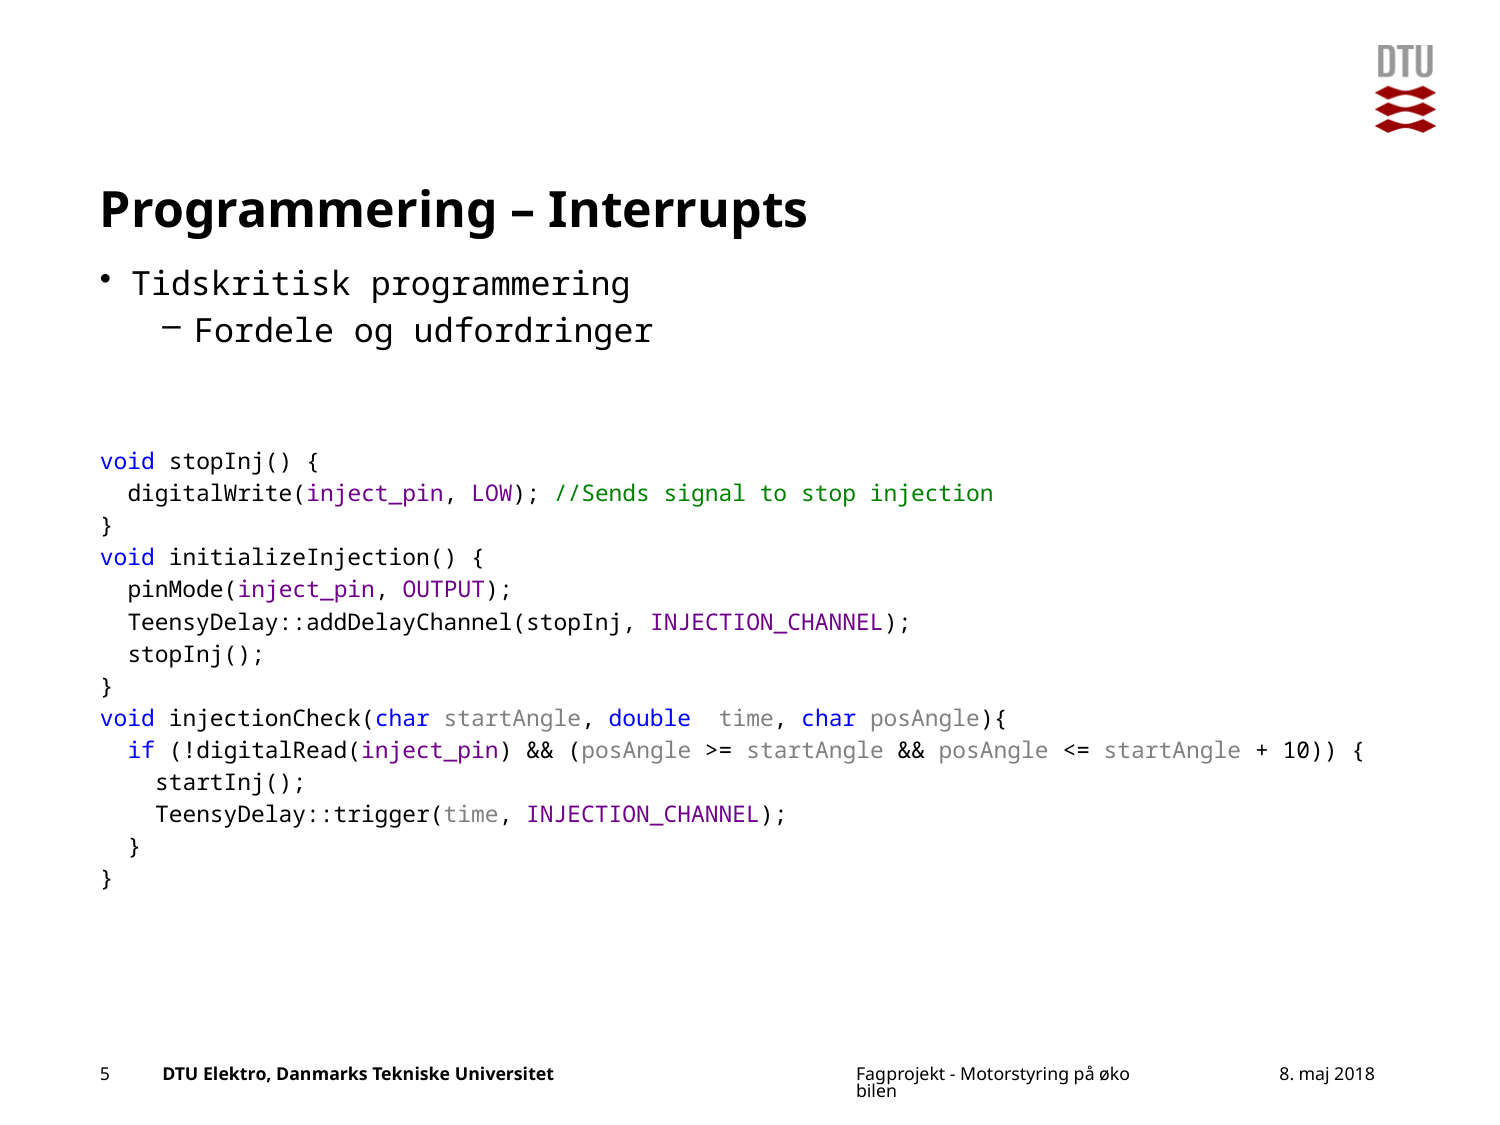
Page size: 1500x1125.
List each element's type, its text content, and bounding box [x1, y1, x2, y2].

picture [1375, 45, 1436, 133]
list Tidskritisk programmering Fordele og udfordringer void stopInj() { digitalWrite(inject_pin, LOW); //Sends signal to stop injection } void initializeInjection() { pinMode(inject_pin, OUTPUT); TeensyDelay::addDelayChannel(stopInj, INJECTION_CHANNEL); stopInj(); } void injectionCheck(char startAngle, double time, char posAngle){ if (!digitalRead(inject_pin) && (posAngle >= startAngle && posAngle <= startAngle + 10)) { startInj(); TeensyDelay::trigger(time, INJECTION_CHANNEL); } } [99, 262, 1375, 1012]
footer Fagprojekt - Motorstyring på økobilen [856, 1062, 1140, 1113]
title Programmering – Interrupts [99, 50, 1375, 238]
slide_number 5 [99, 1062, 151, 1113]
slide_number 8. maj 2018 [1140, 1062, 1376, 1113]
